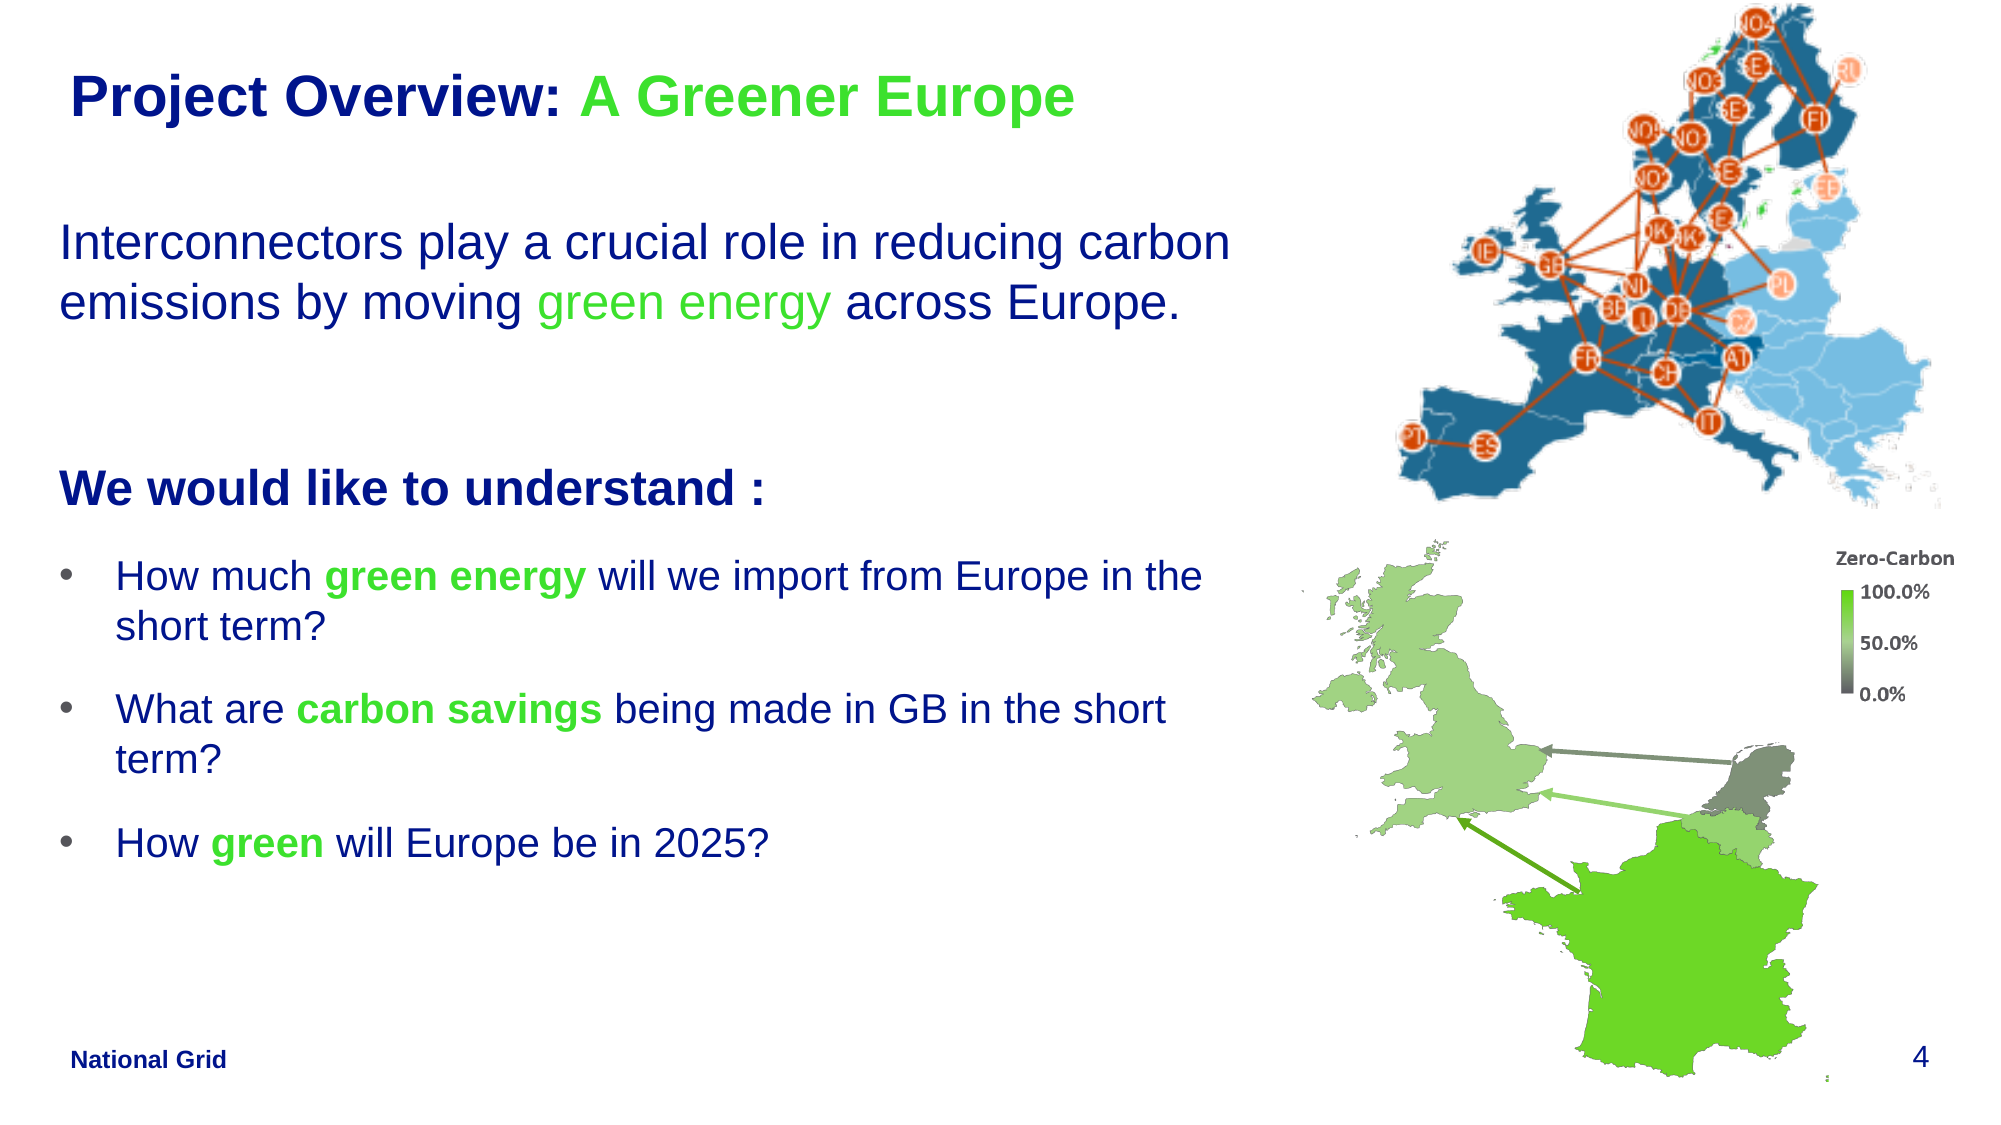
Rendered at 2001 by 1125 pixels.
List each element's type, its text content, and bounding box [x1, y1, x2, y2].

list Interconnectors play a crucial role in reducing carbon emissions by moving green energy across Europe. We would like to understand : How much green energy will we import from Europe in the short term? What are carbon savings being made in GB in the short term? How green will Europe be in 2025? [59, 209, 1272, 967]
title Project Overview: A Greener Europe [70, 58, 1284, 153]
picture [1386, 2, 1941, 509]
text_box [1283, 525, 1974, 1082]
